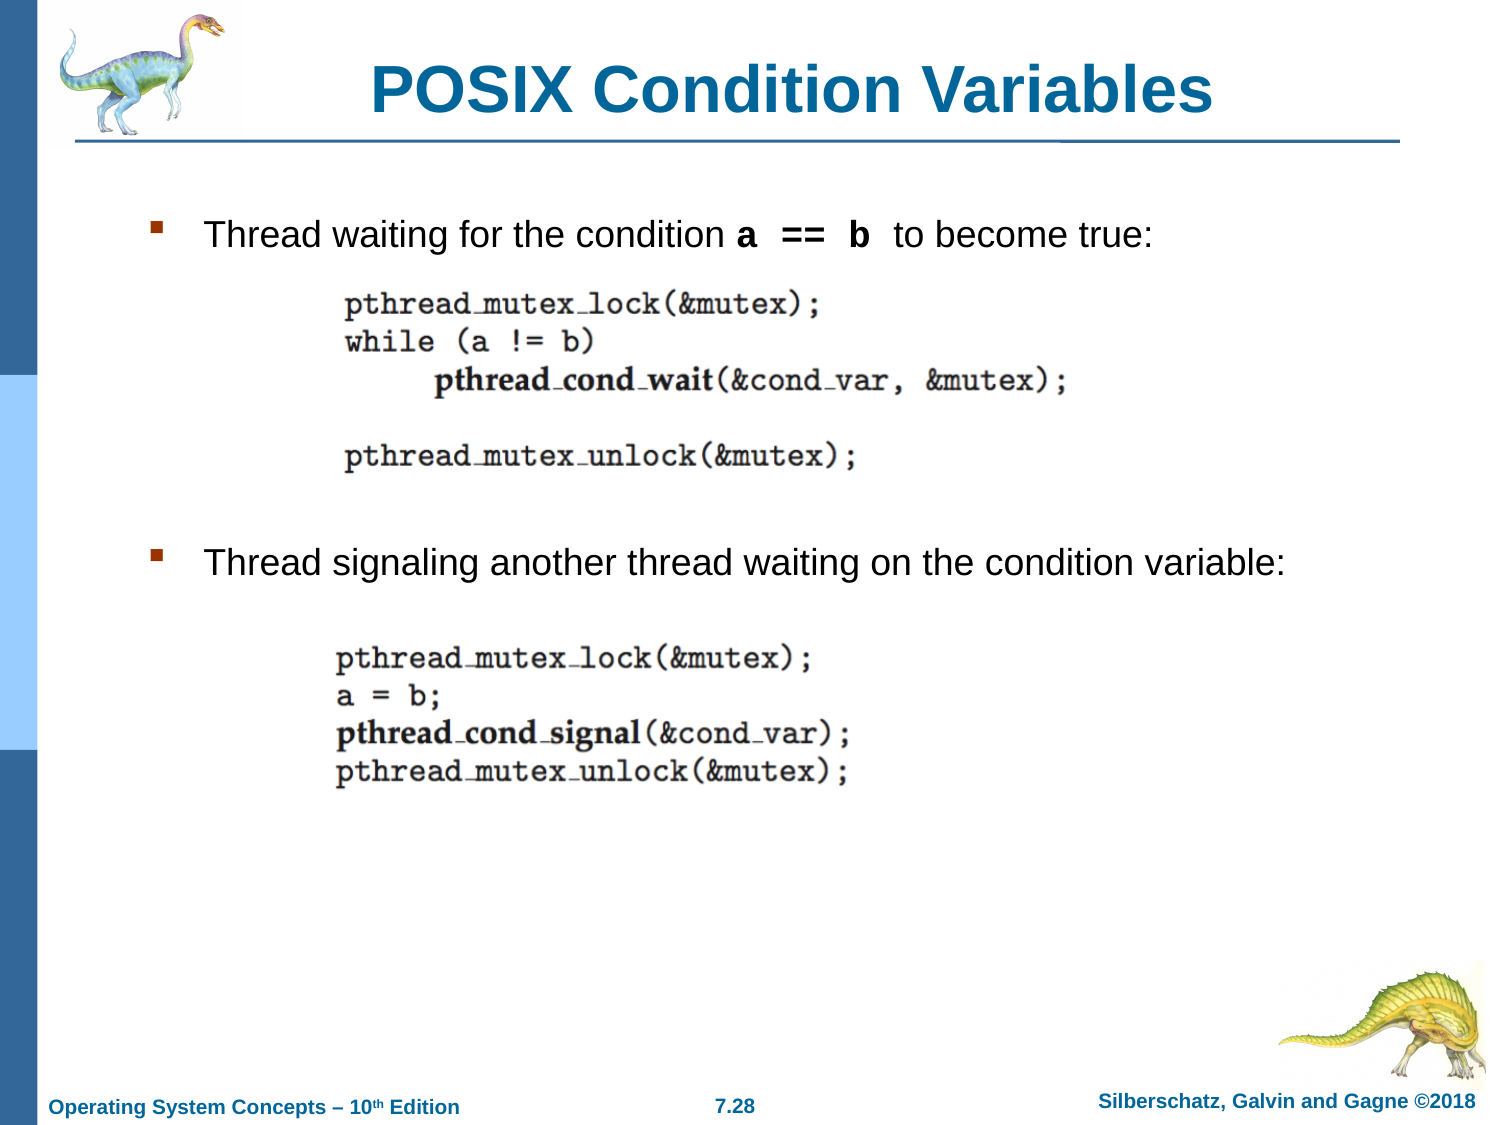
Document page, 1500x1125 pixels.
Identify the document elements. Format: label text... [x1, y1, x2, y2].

picture [304, 273, 1118, 493]
list Thread waiting for the condition a == b to become true: Thread signaling another thread waiting on the condition variable: [132, 202, 1400, 946]
title POSIX Condition Variables [160, 38, 1425, 133]
picture [304, 631, 879, 807]
picture [1275, 959, 1486, 1090]
picture [46, 0, 243, 149]
